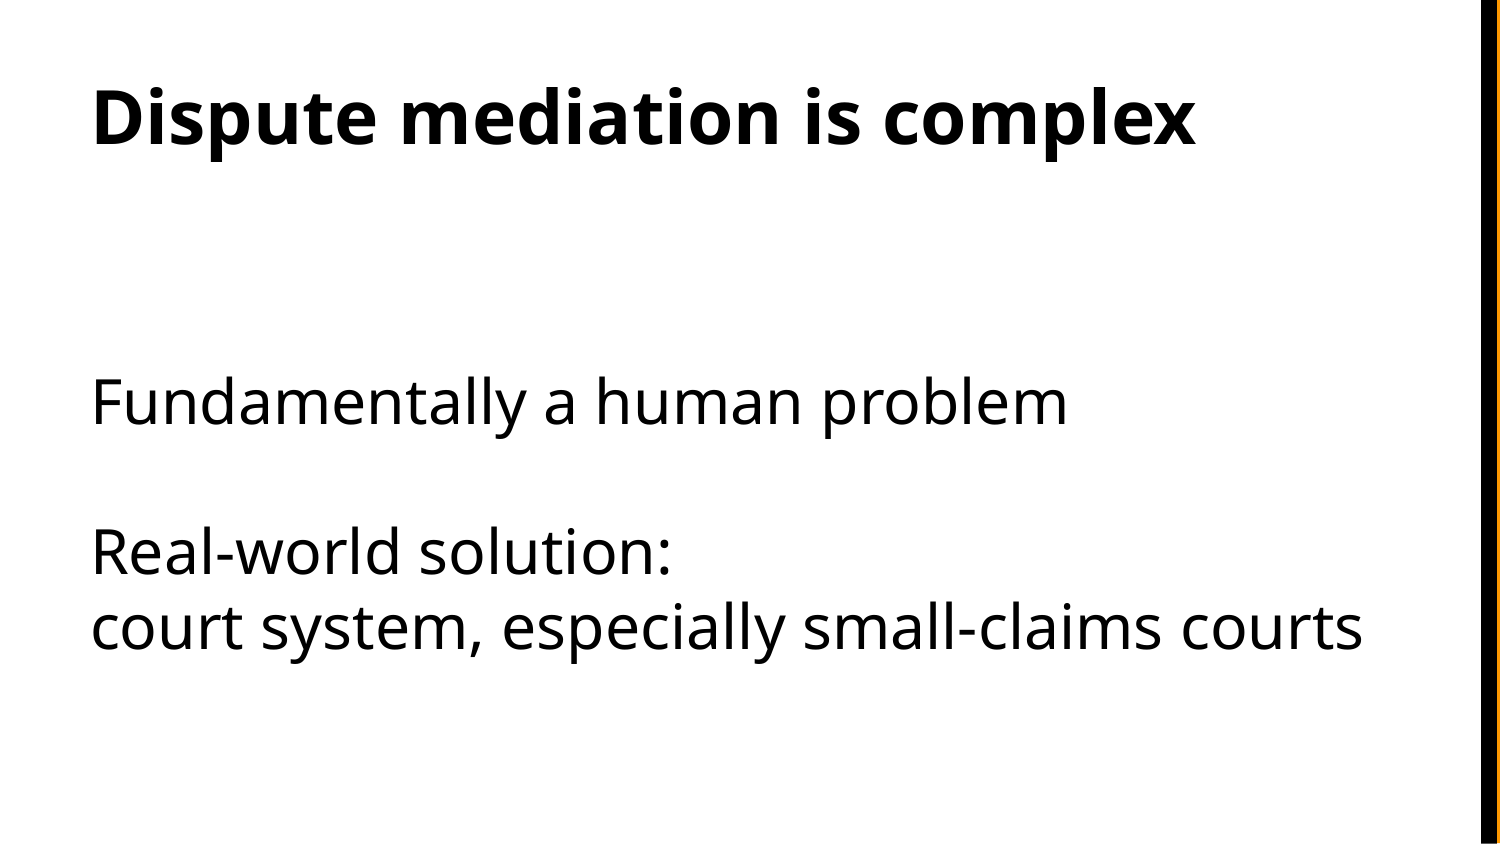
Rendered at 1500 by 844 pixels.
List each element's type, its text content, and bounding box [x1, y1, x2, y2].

list Fundamentally a human problem Real-world solution: court system, especially small-claims courts [75, 196, 1425, 808]
title Dispute mediation is complex [75, 33, 1425, 175]
